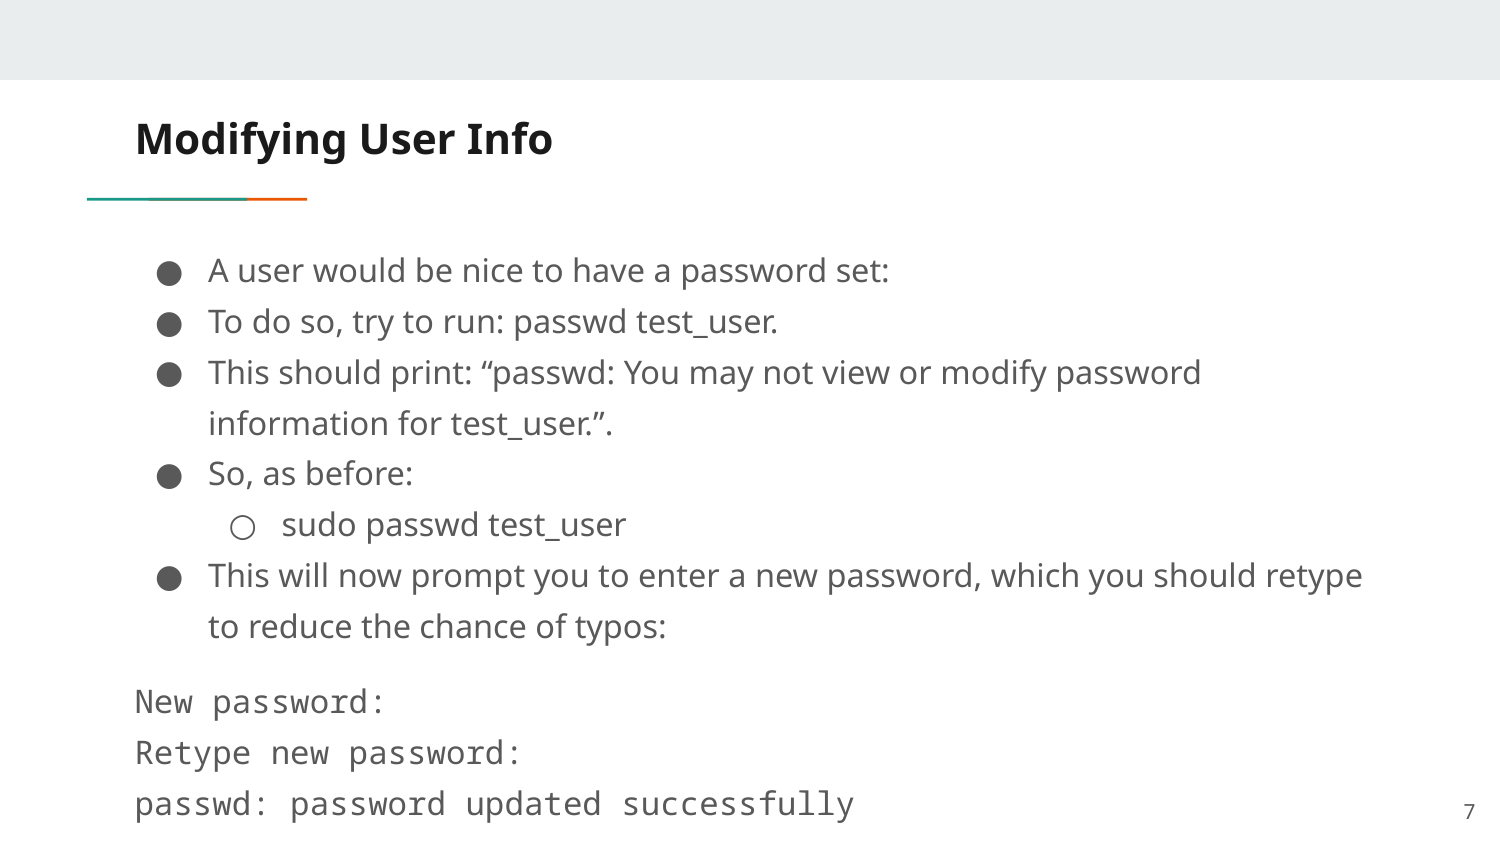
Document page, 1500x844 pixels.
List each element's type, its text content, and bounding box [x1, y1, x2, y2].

title Modifying User Info [119, 93, 1381, 182]
list A user would be nice to have a password set: To do so, try to run: passwd test_user. This should print: “passwd: You may not view or modify password information for test_user.”. So, as before: sudo passwd test_user This will now prompt you to enter a new password, which you should retype to reduce the chance of typos: New password: Retype new password: passwd: password updated successfully [119, 226, 1381, 844]
slide_number ‹#› [1400, 779, 1491, 844]
